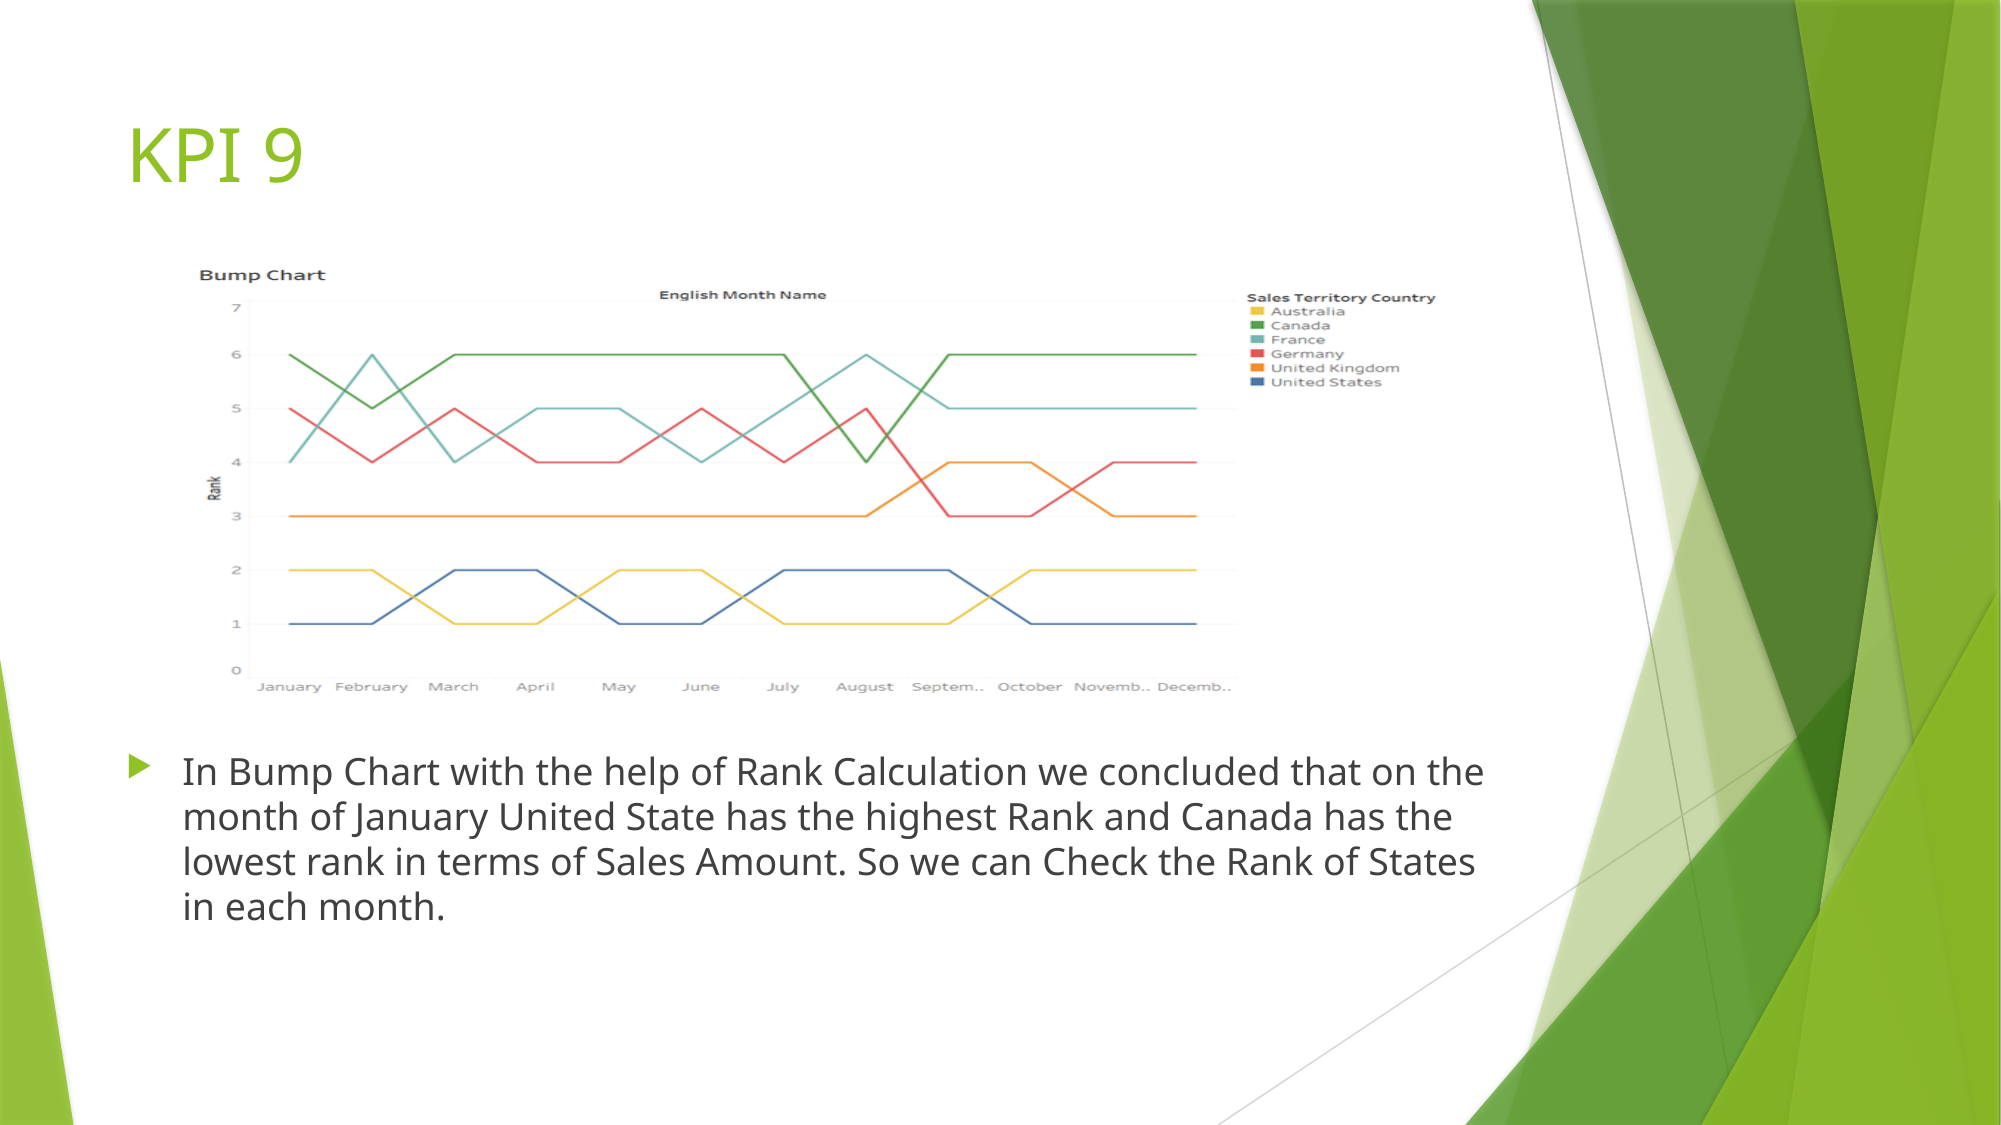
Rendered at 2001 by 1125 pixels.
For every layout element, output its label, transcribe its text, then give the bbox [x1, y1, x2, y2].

list In Bump Chart with the help of Rank Calculation we concluded that on the month of January United State has the highest Rank and Canada has the lowest rank in terms of Sales Amount. So we can Check the Rank of States in each month. [111, 279, 1522, 991]
picture [195, 262, 1439, 695]
title KPI 9 [111, 99, 1522, 226]
